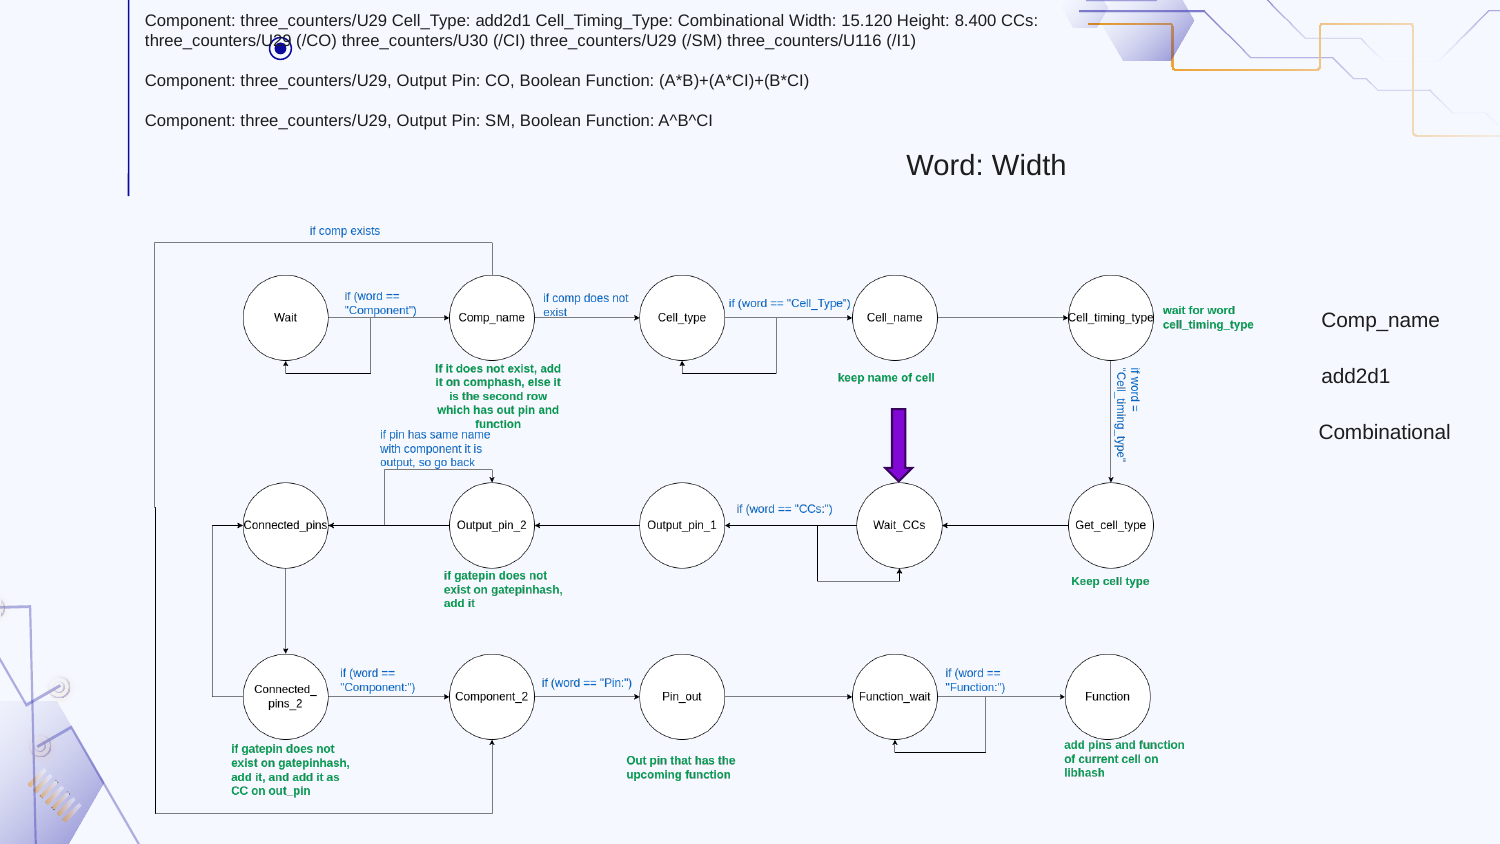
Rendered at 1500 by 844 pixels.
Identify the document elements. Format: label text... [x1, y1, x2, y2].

text_box add2d1 [1306, 355, 1469, 396]
picture [149, 217, 1287, 819]
text_box Combinational [1303, 411, 1472, 452]
text_box Word: Width [891, 139, 1275, 189]
text_box Component: three_counters/U29 Cell_Type: add2d1 Cell_Timing_Type: Combinational Width: 15.120 Height: 8.400 CCs: three_counters/U29 (/CO) three_counters/U30 (/CI) three_counters/U29 (/SM) three_counters/U116 (/I1) Component: three_counters/U29, Output Pin: CO, Boolean Function: (A*B)+(A*CI)+(B*CI) Component: three_counters/U29, Output Pin: SM, Boolean Function: A^B^CI [129, 2, 1193, 138]
text_box Comp_name [1306, 299, 1469, 340]
